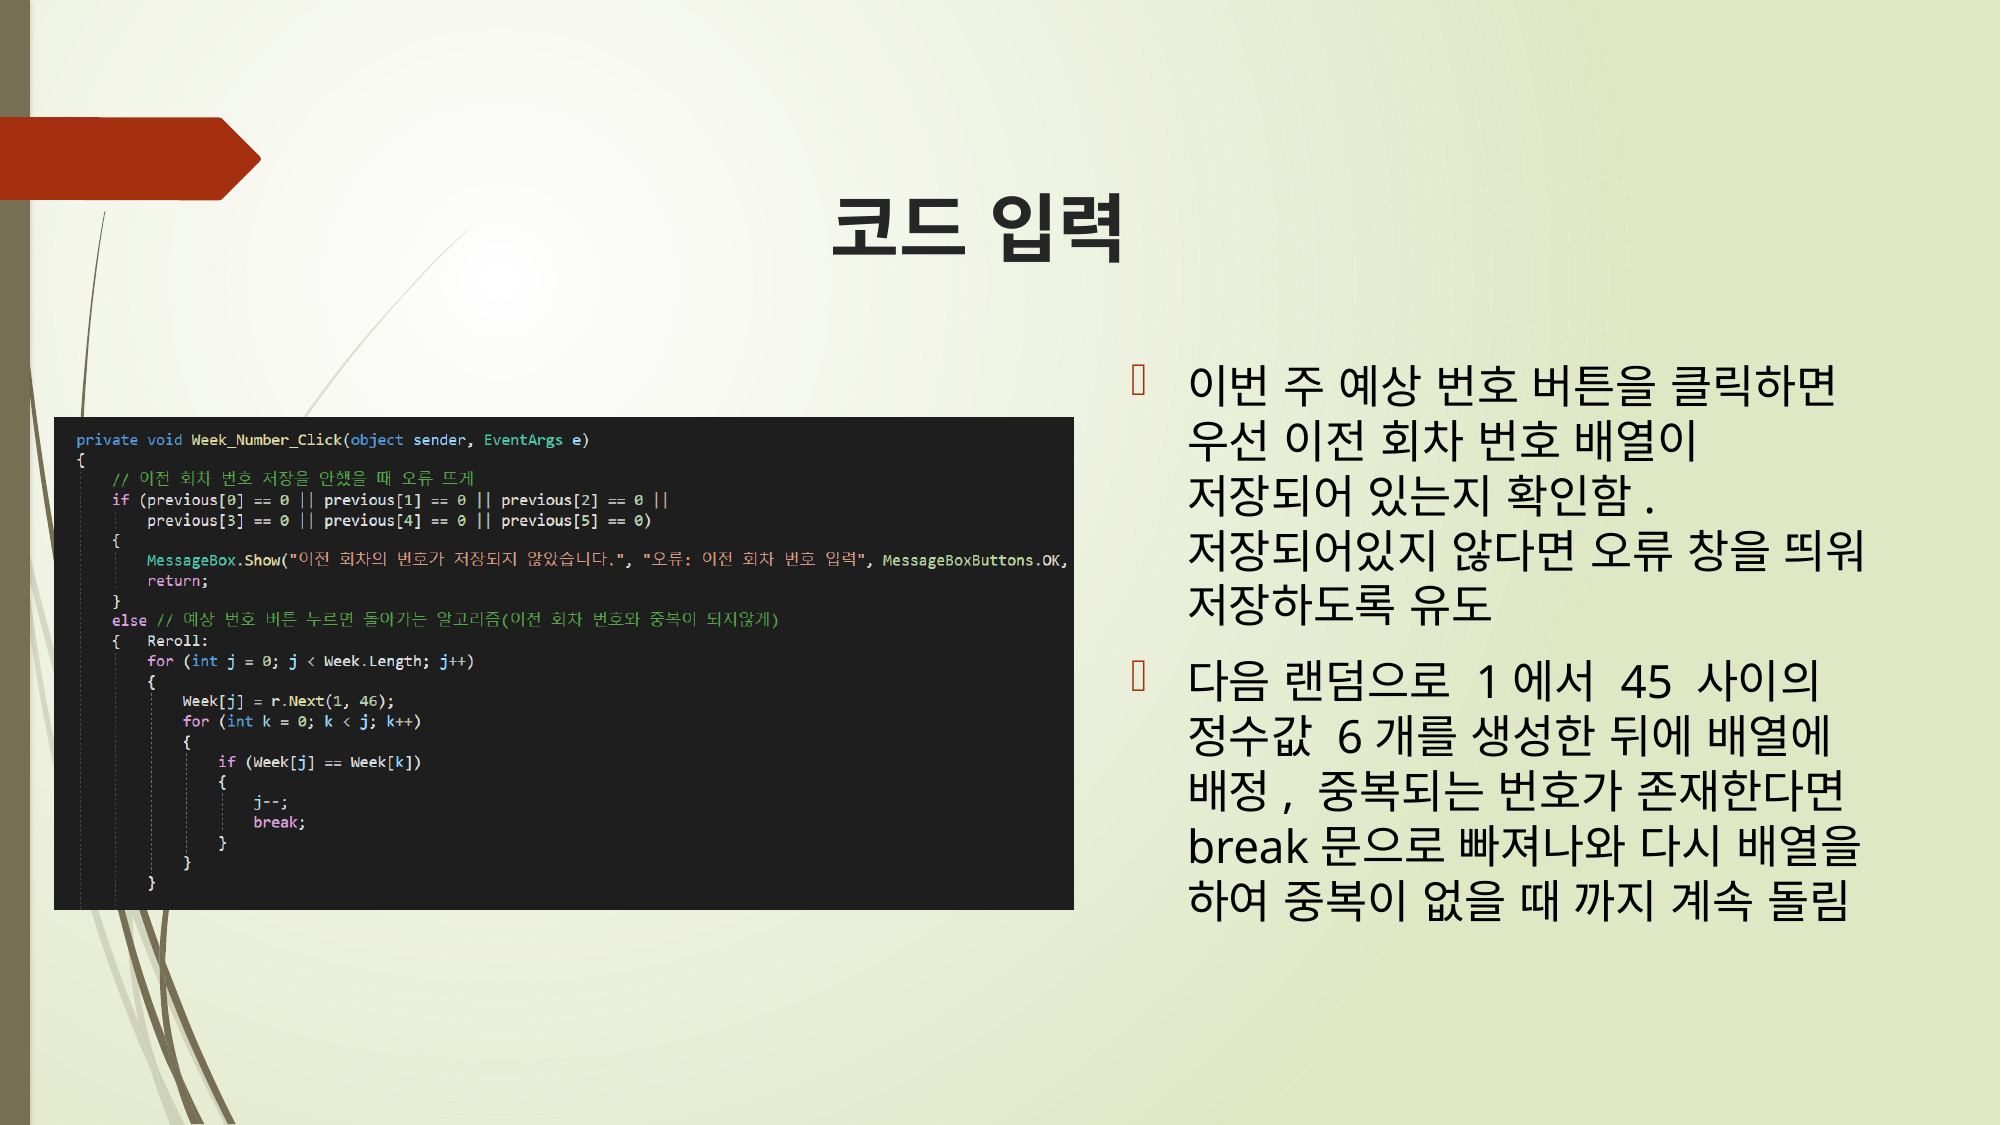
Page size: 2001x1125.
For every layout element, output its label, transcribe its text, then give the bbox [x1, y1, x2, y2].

list 이번 주 예상 번호 버튼을 클릭하면 우선 이전 회차 번호 배열이 저장되어 있는지 확인함. 저장되어있지 않다면 오류 창을 띄워 저장하도록 유도 다음 랜덤으로 1에서 45 사이의 정수값 6개를 생성한 뒤에 배열에 배정, 중복되는 번호가 존재한다면 break문으로 빠져나와 다시 배열을 하여 중복이 없을 때 까지 계속 돌림 [1115, 350, 1888, 1100]
title 코드 입력 [415, 173, 1543, 327]
picture [54, 417, 1074, 910]
